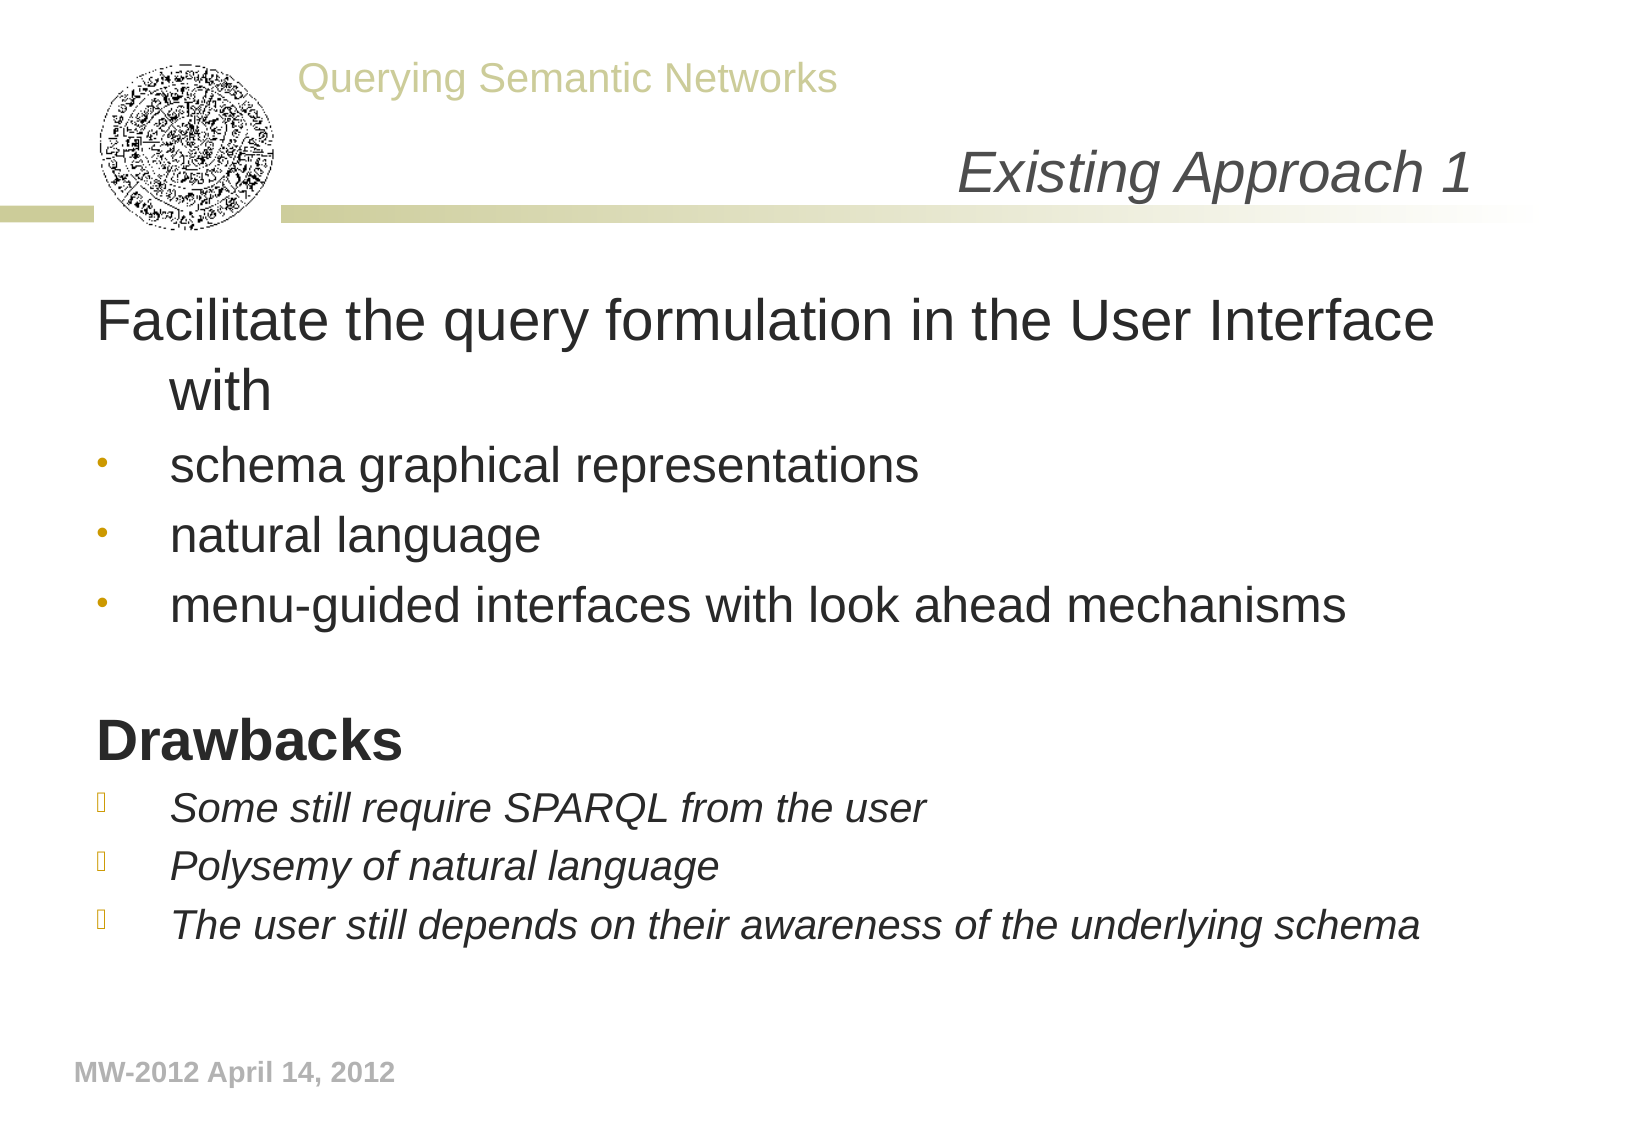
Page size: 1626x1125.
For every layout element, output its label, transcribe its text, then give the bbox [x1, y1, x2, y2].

title Existing Approach 1 [316, 116, 1490, 212]
list Facilitate the query formulation in the User Interface with schema graphical representations natural language menu-guided interfaces with look ahead mechanisms Drawbacks Some still require SPARQL from the user Polysemy of natural language The user still depends on their awareness of the underlying schema [80, 274, 1544, 1051]
